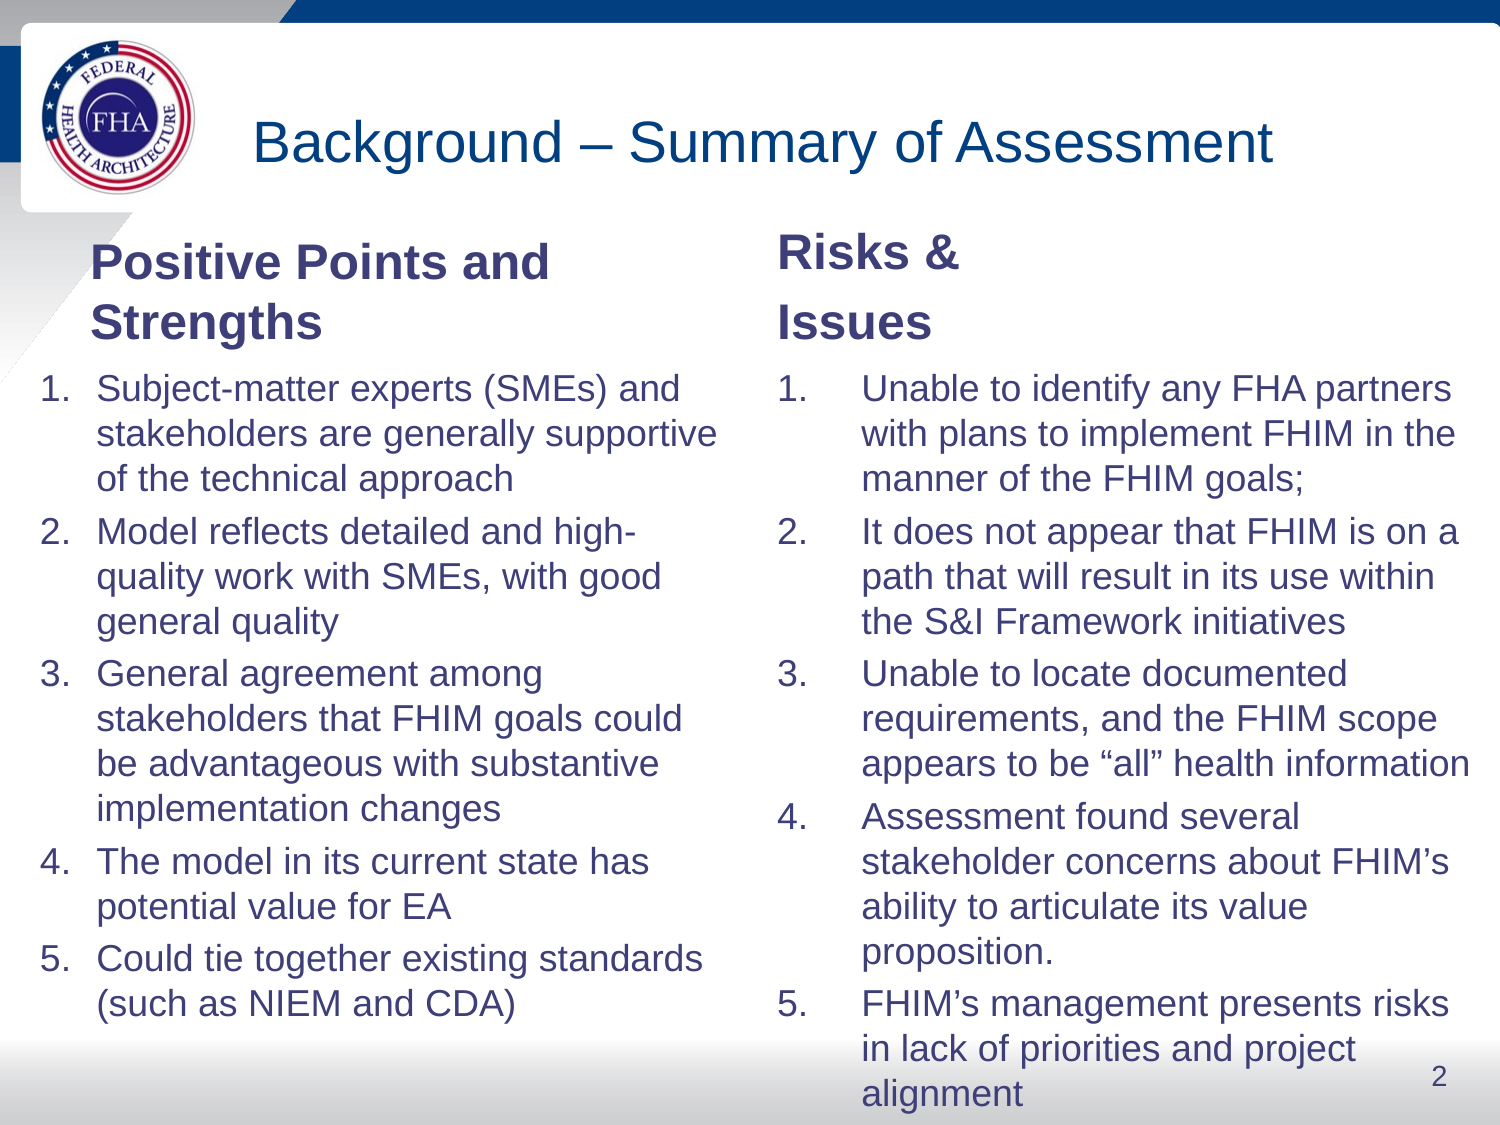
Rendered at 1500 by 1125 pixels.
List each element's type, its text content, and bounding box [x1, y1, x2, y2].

list Positive Points and Strengths [75, 251, 738, 356]
title Background – Summary of Assessment [237, 45, 1425, 233]
list Unable to identify any FHA partners with plans to implement FHIM in the manner of the FHIM goals; It does not appear that FHIM is on a path that will result in its use within the S&I Framework initiatives Unable to locate documented requirements, and the FHIM scope appears to be “all” health information Assessment found several stakeholder concerns about FHIM’s ability to articulate its value proposition. FHIM’s management presents risks in lack of priorities and project alignment [761, 356, 1500, 1005]
slide_number 2 [1149, 1049, 1463, 1125]
list Subject-matter experts (SMEs) and stakeholders are generally supportive of the technical approach Model reflects detailed and high-quality work with SMEs, with good general quality General agreement among stakeholders that FHIM goals could be advantageous with substantive implementation changes The model in its current state has potential value for EA Could tie together existing standards (such as NIEM and CDA) [24, 356, 738, 1005]
list Risks & Issues [761, 251, 1425, 356]
picture [38, 35, 200, 202]
